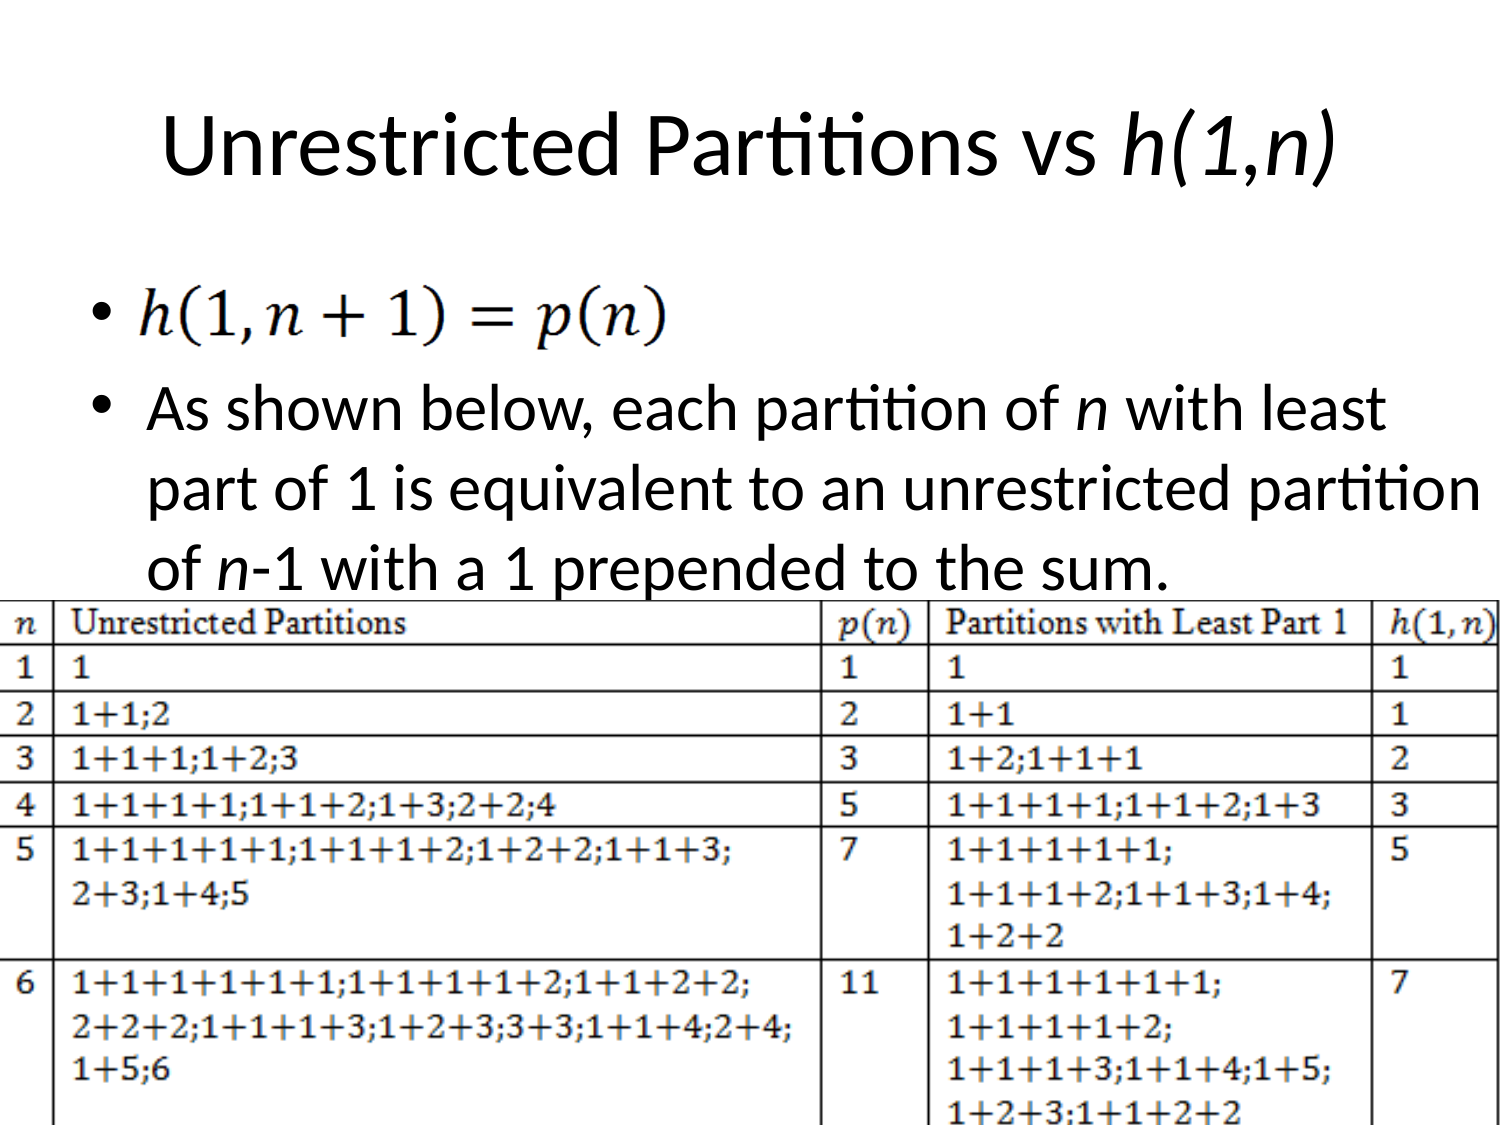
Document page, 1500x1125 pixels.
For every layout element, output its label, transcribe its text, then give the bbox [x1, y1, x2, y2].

picture [0, 599, 1500, 1125]
list As shown below, each partition of n with least part of 1 is equivalent to an unrestricted partition of n-1 with a 1 prepended to the sum. [75, 262, 1500, 599]
picture [137, 274, 668, 366]
title Unrestricted Partitions vs h(1,n) [75, 45, 1425, 233]
